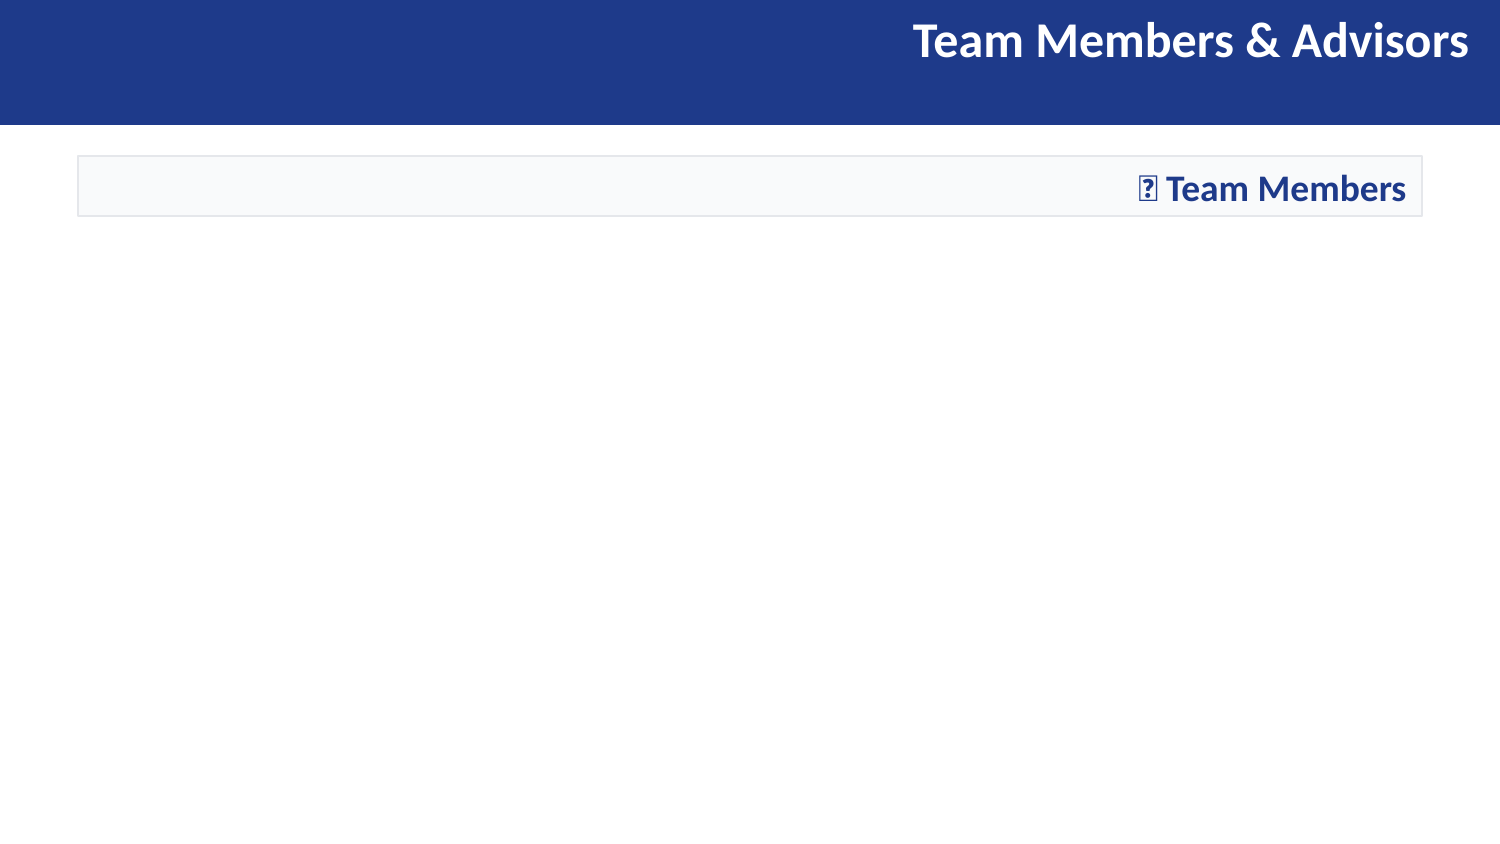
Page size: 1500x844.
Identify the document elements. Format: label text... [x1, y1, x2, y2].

text_box 👥 Team Members [78, 156, 1422, 217]
text_box [0, 0, 1500, 125]
text_box Team Members & Advisors [78, 0, 1485, 75]
